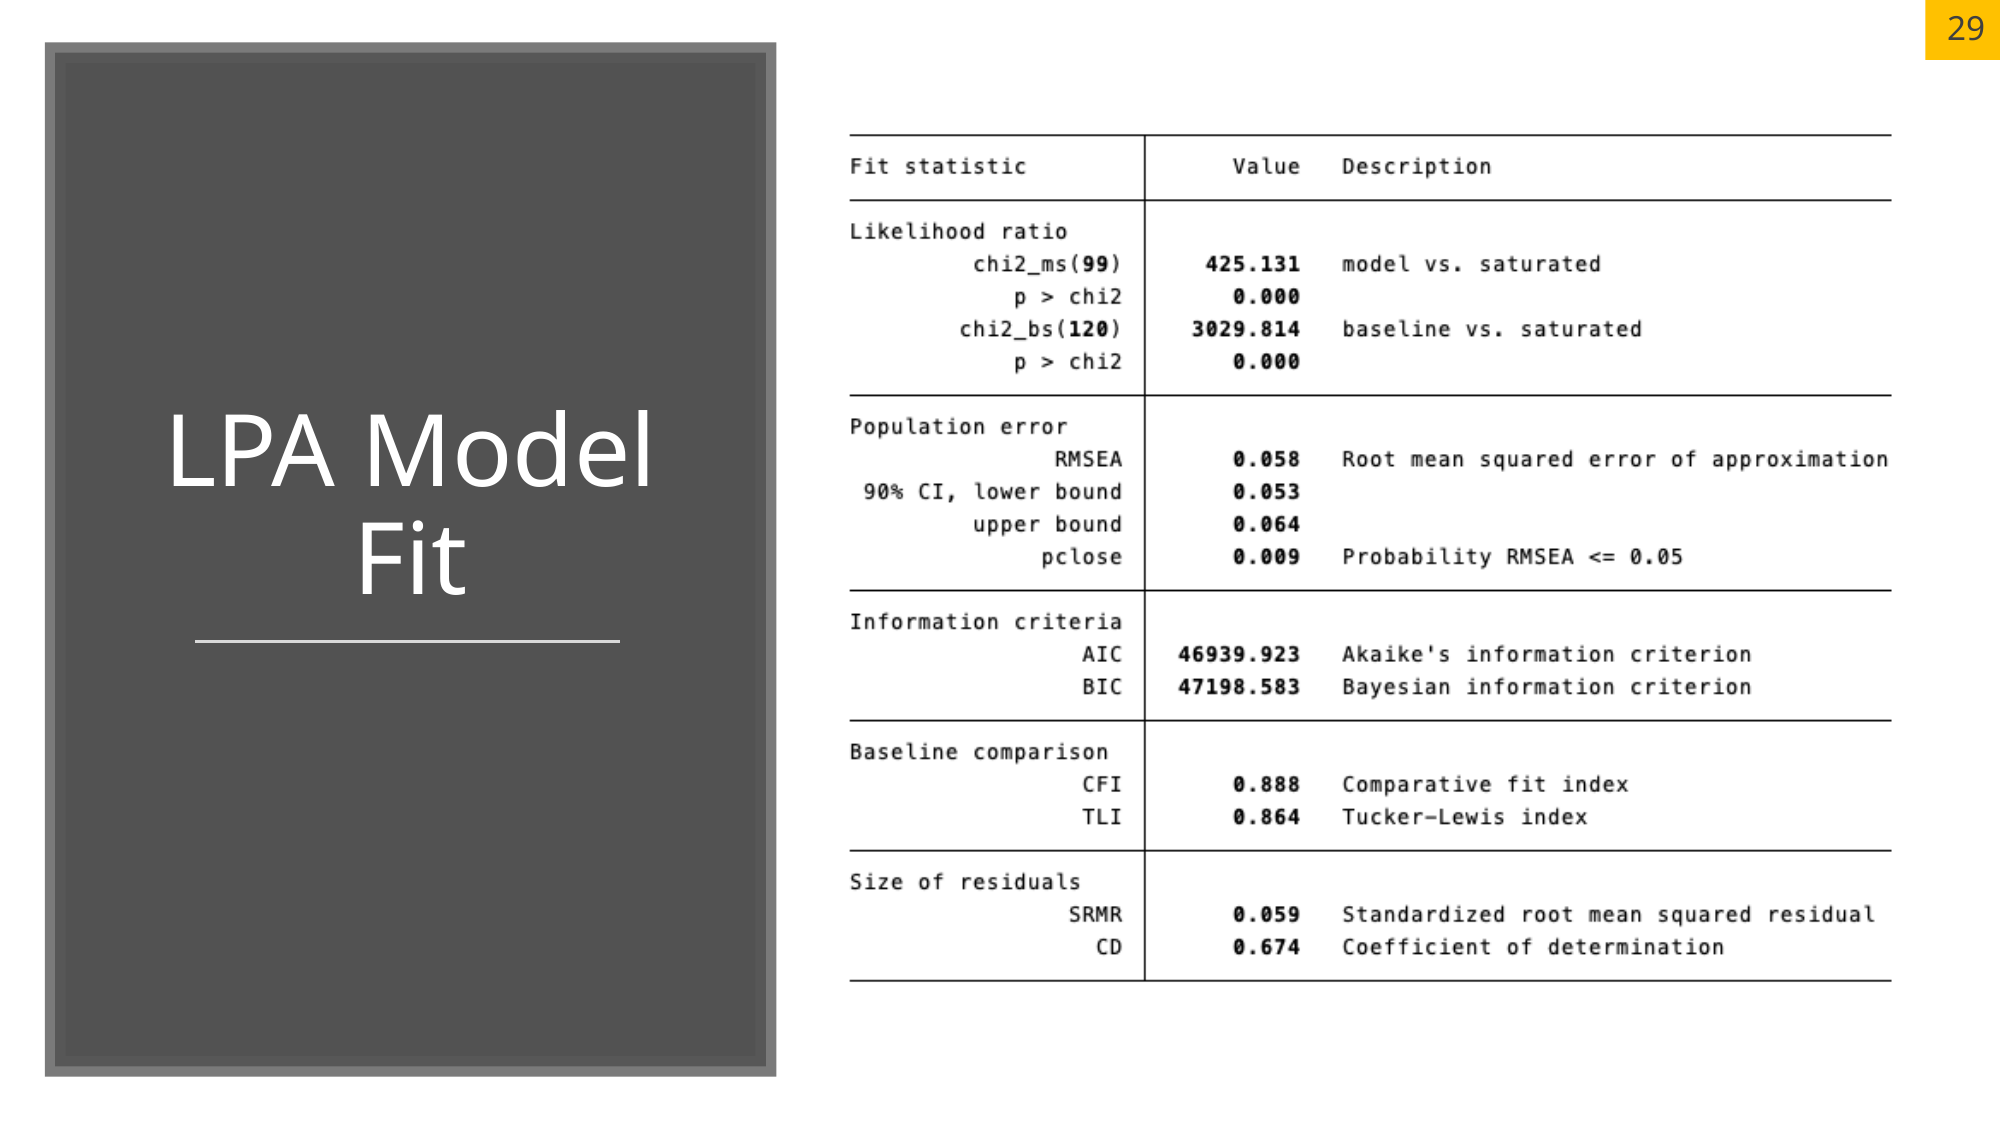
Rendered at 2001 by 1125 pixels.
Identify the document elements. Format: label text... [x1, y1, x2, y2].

text_box [54, 52, 767, 1067]
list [845, 121, 1921, 1006]
title LPA Model Fit [110, 149, 711, 624]
